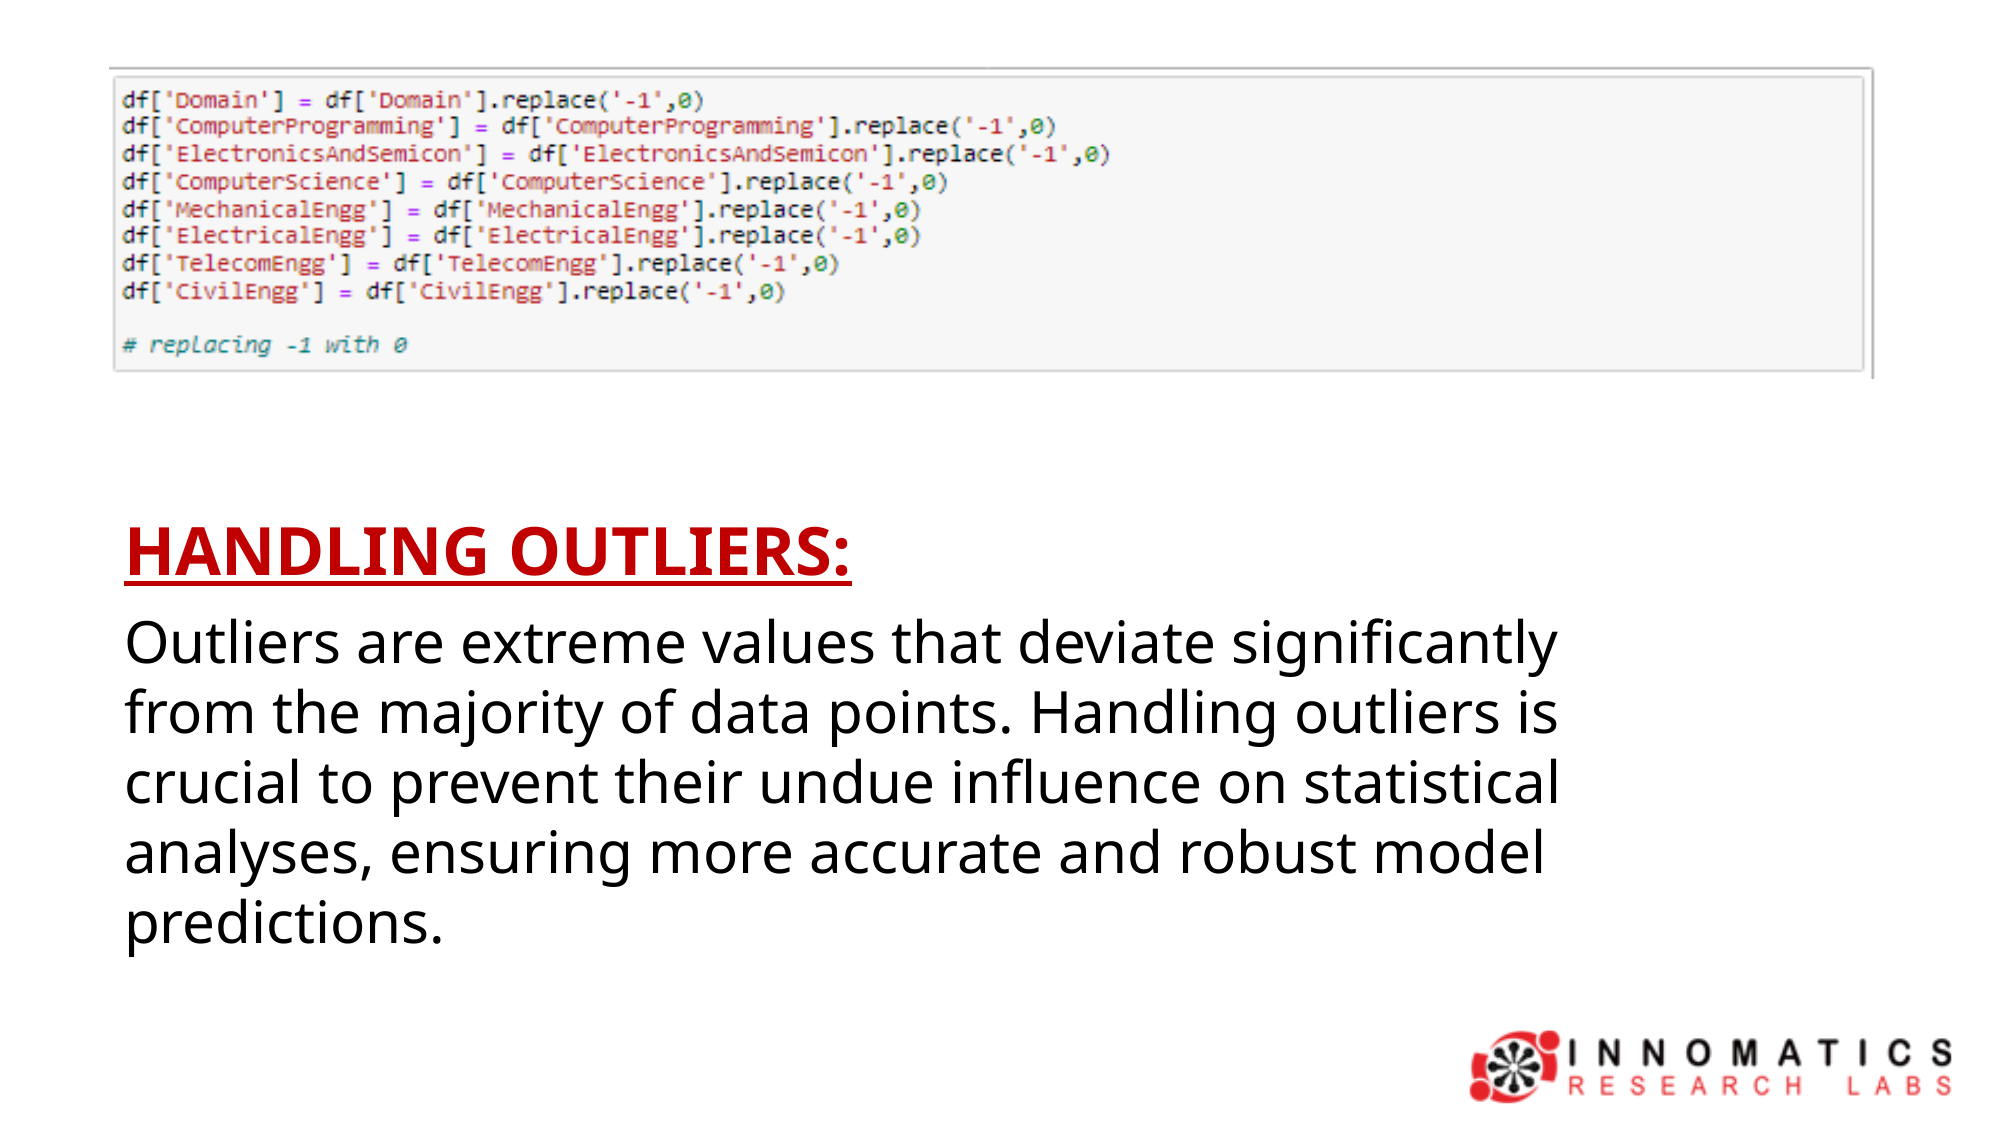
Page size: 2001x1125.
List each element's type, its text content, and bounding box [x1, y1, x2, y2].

picture [1445, 1014, 1975, 1125]
text_box HANDLING OUTLIERS: [109, 501, 981, 597]
text_box Outliers are extreme values that deviate significantly from the majority of data points. Handling outliers is crucial to prevent their undue influence on statistical analyses, ensuring more accurate and robust model predictions. [109, 597, 1635, 963]
picture [109, 57, 1877, 379]
